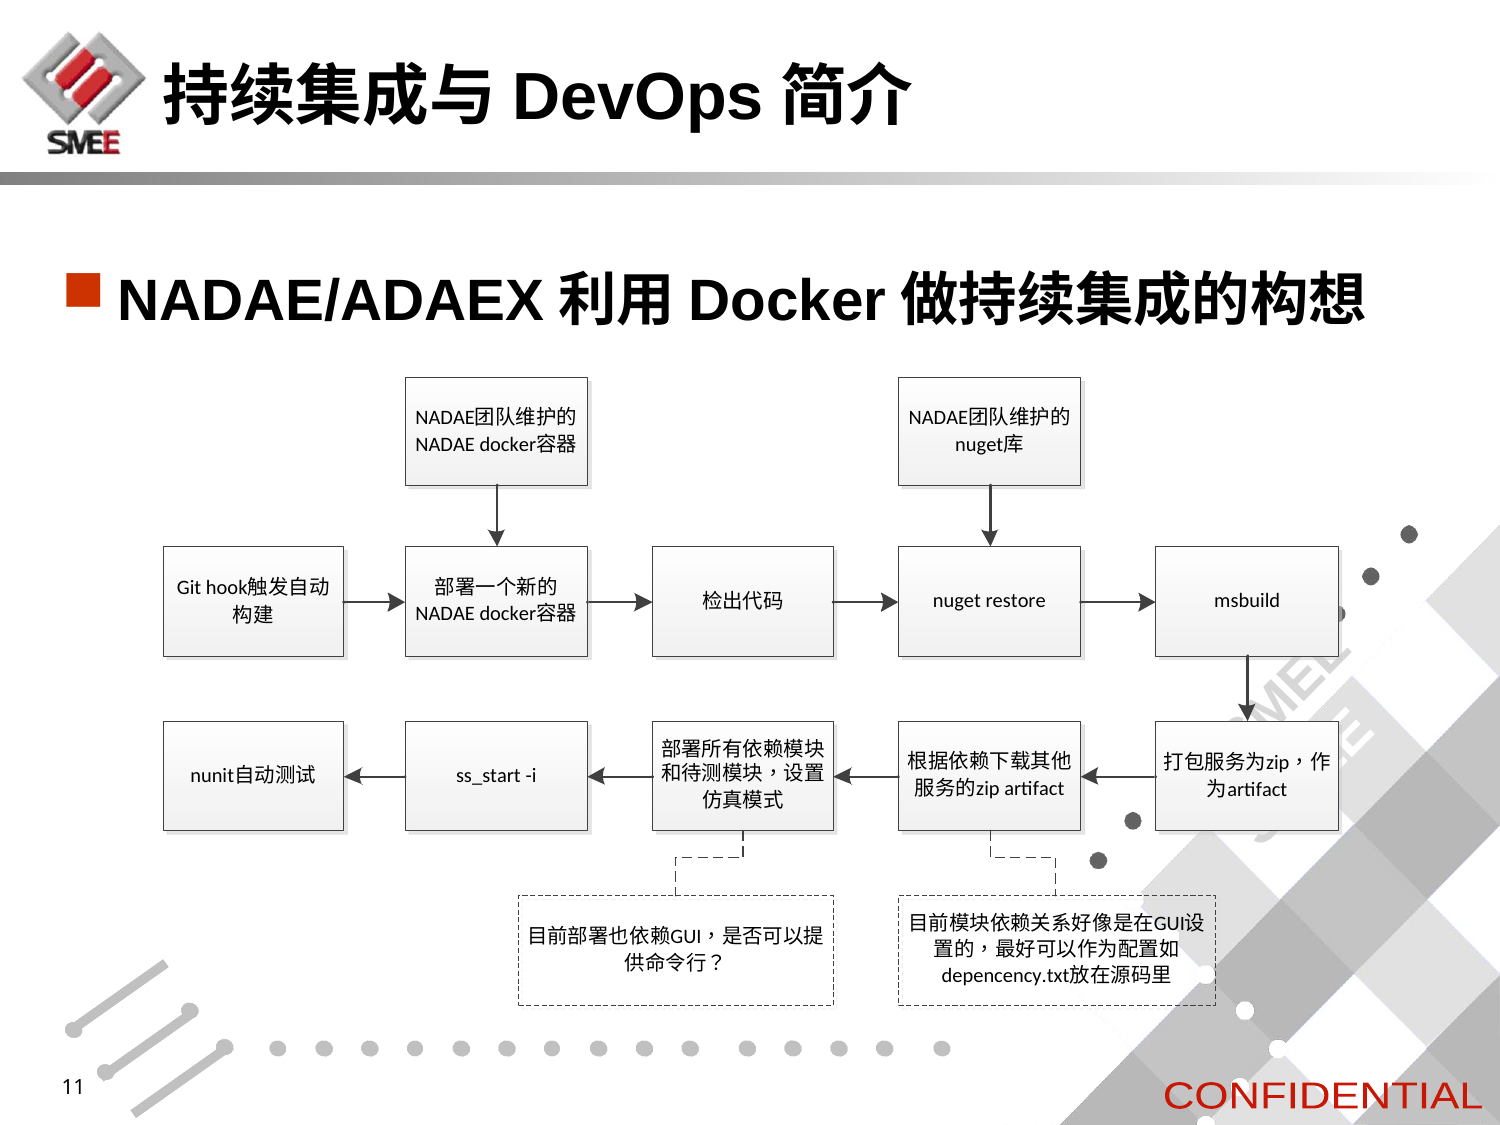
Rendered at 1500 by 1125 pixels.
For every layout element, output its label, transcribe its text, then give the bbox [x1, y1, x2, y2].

picture [14, 18, 157, 162]
list NADAE/ADAEX利用Docker做持续集成的构想 [46, 219, 1447, 1067]
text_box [159, 373, 1345, 1012]
slide_number 11 [46, 1067, 421, 1107]
title 持续集成与DevOps简介 [147, 45, 1447, 173]
